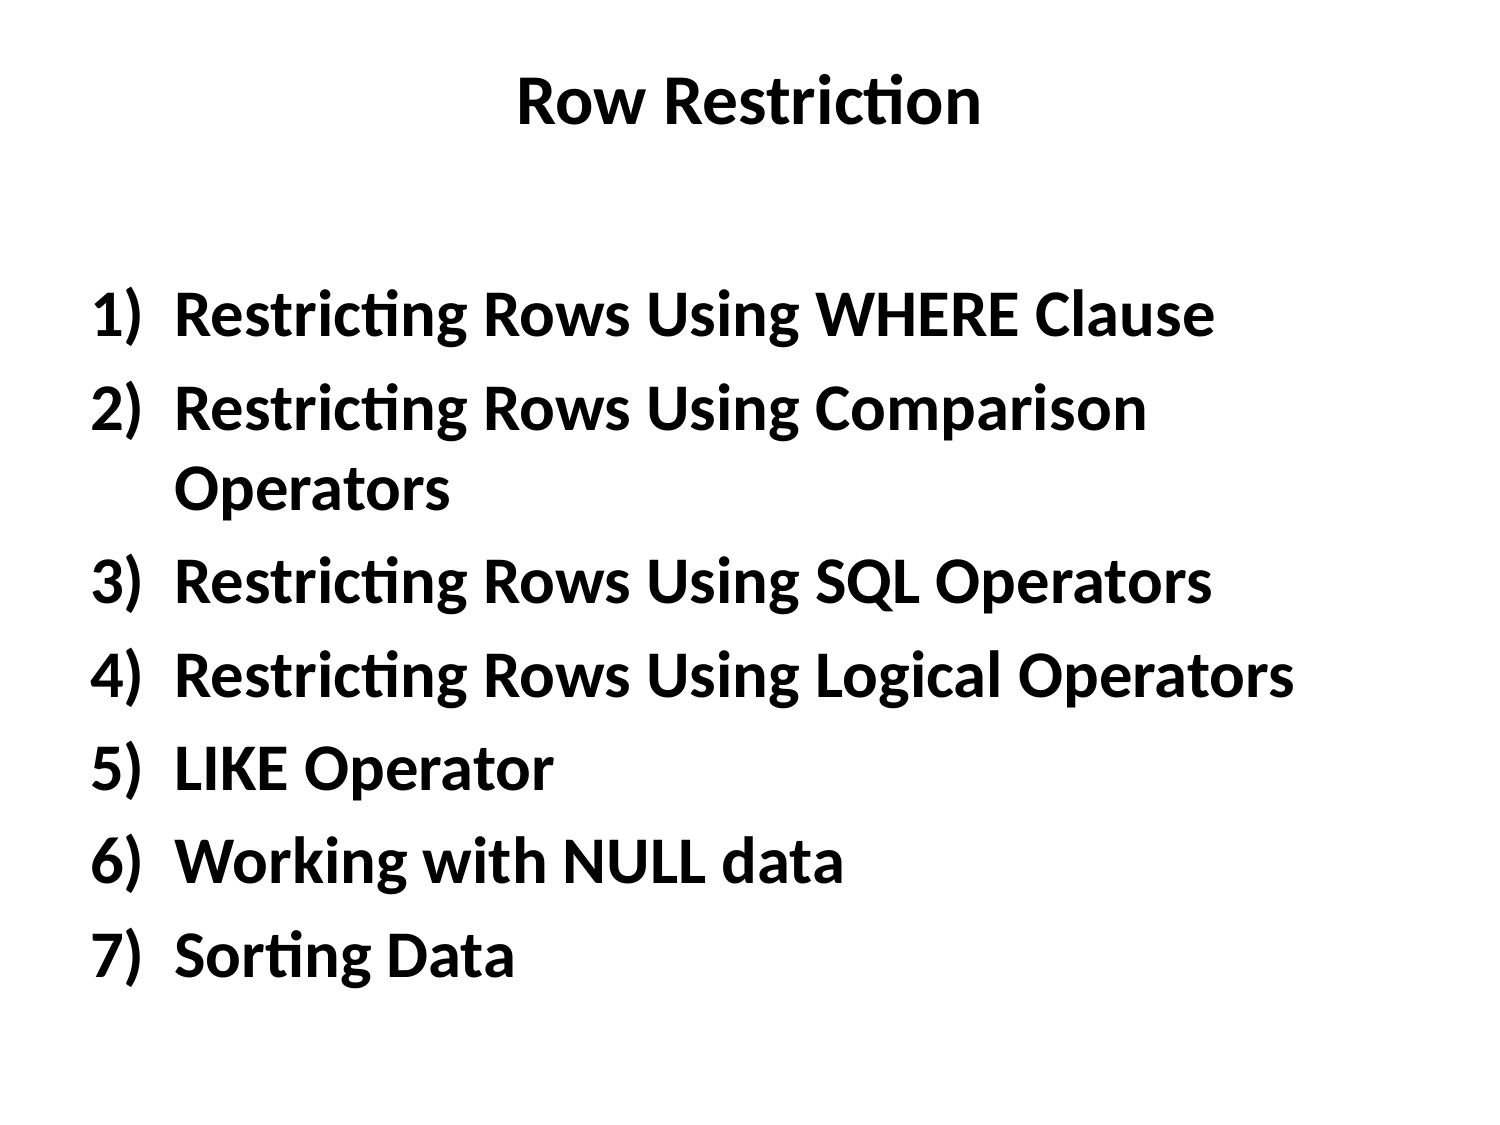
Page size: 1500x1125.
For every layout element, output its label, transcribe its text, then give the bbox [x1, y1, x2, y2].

list Restricting Rows Using WHERE Clause Restricting Rows Using Comparison Operators Restricting Rows Using SQL Operators Restricting Rows Using Logical Operators LIKE Operator Working with NULL data Sorting Data [75, 262, 1425, 1005]
title Row Restriction [75, 45, 1425, 233]
